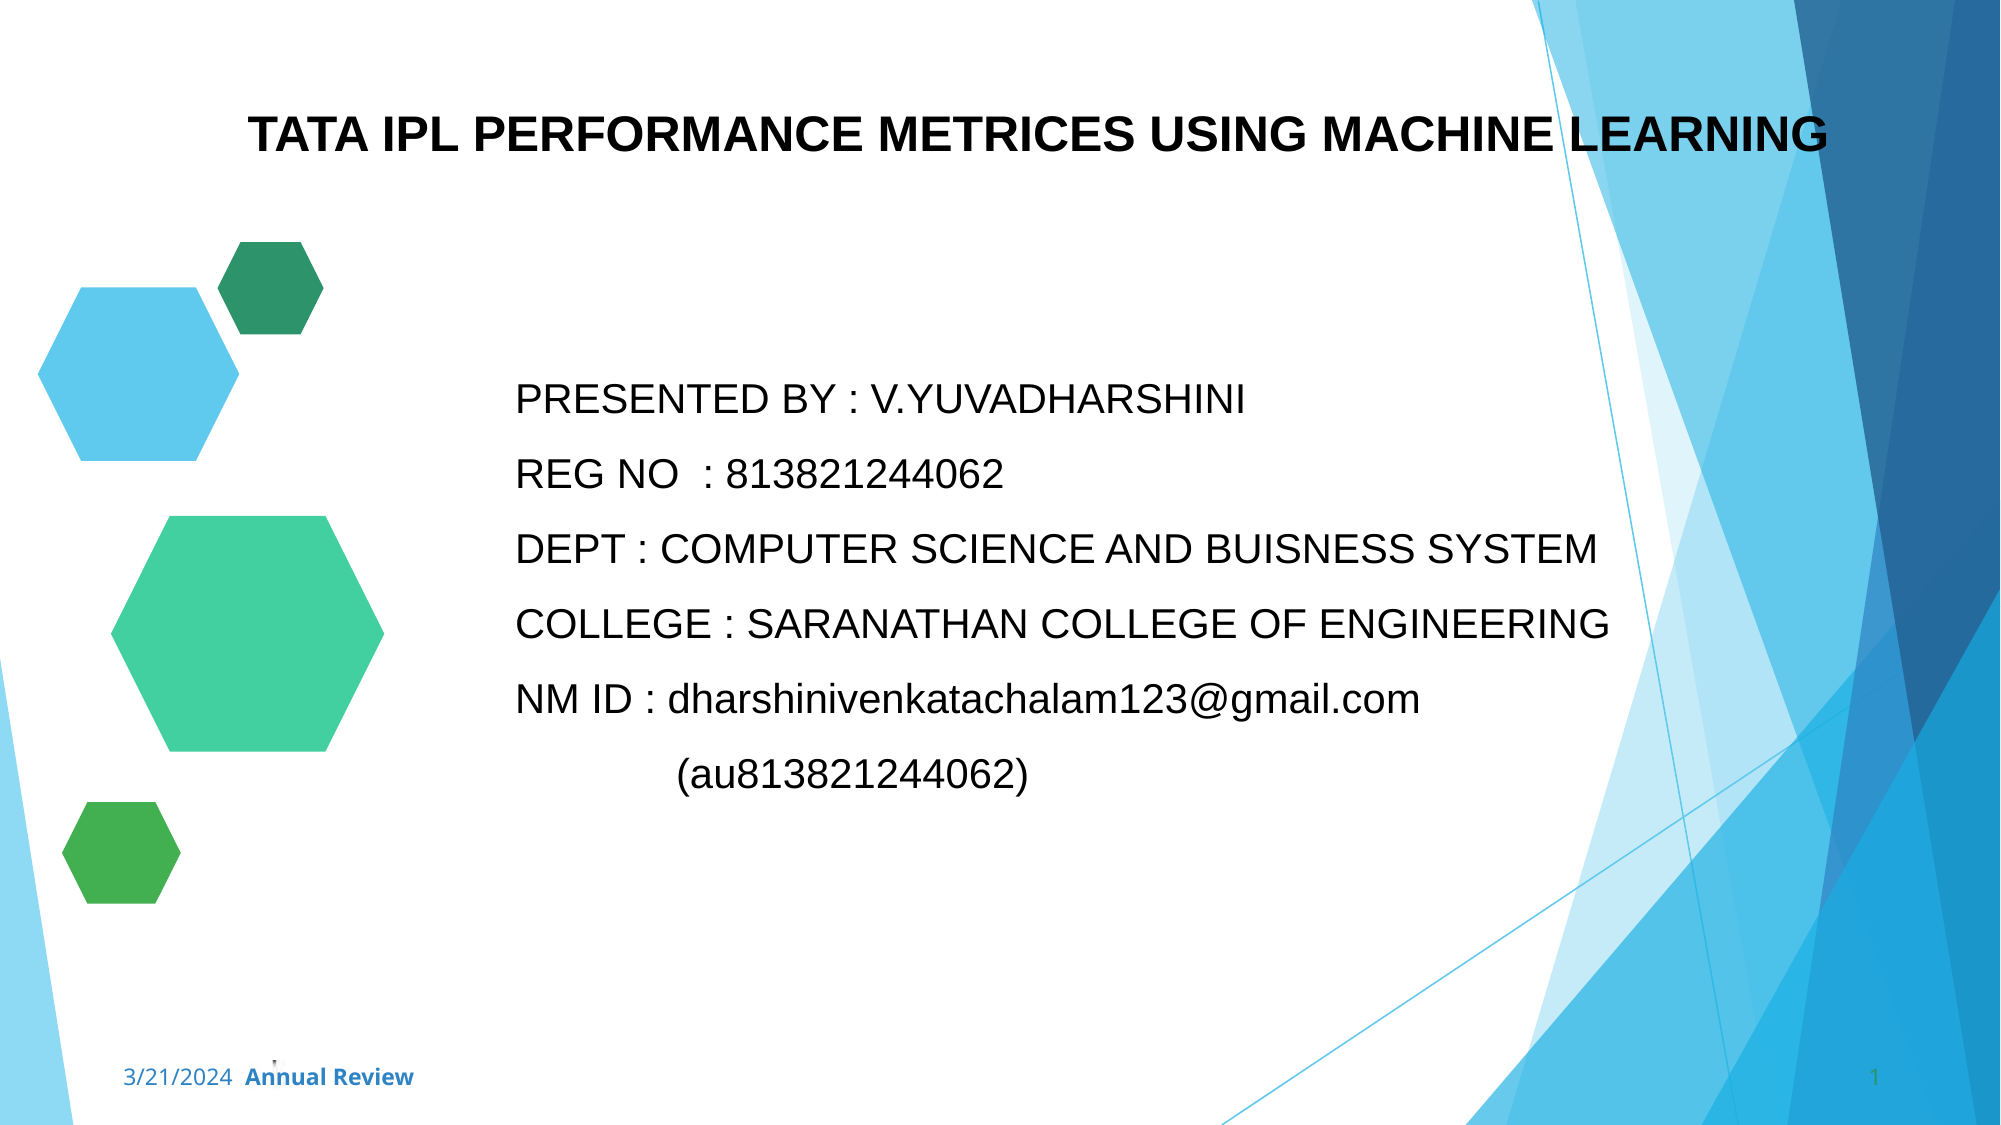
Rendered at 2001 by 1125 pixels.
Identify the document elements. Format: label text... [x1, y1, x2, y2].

text_box TATA IPL PERFORMANCE METRICES USING MACHINE LEARNING [232, 93, 1845, 169]
slide_number 1 [1862, 1061, 1888, 1125]
text_box [62, 802, 181, 904]
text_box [37, 241, 324, 461]
text_box PRESENTED BY : V.YUVADHARSHINI REG NO : 813821244062 DEPT : COMPUTER SCIENCE AND BUISNESS SYSTEM COLLEGE : SARANATHAN COLLEGE OF ENGINEERING NM ID : dharshinivenkatachalam123@gmail.com (au813821244062) [500, 339, 1627, 804]
picture [110, 1060, 463, 1094]
text_box [110, 515, 385, 752]
